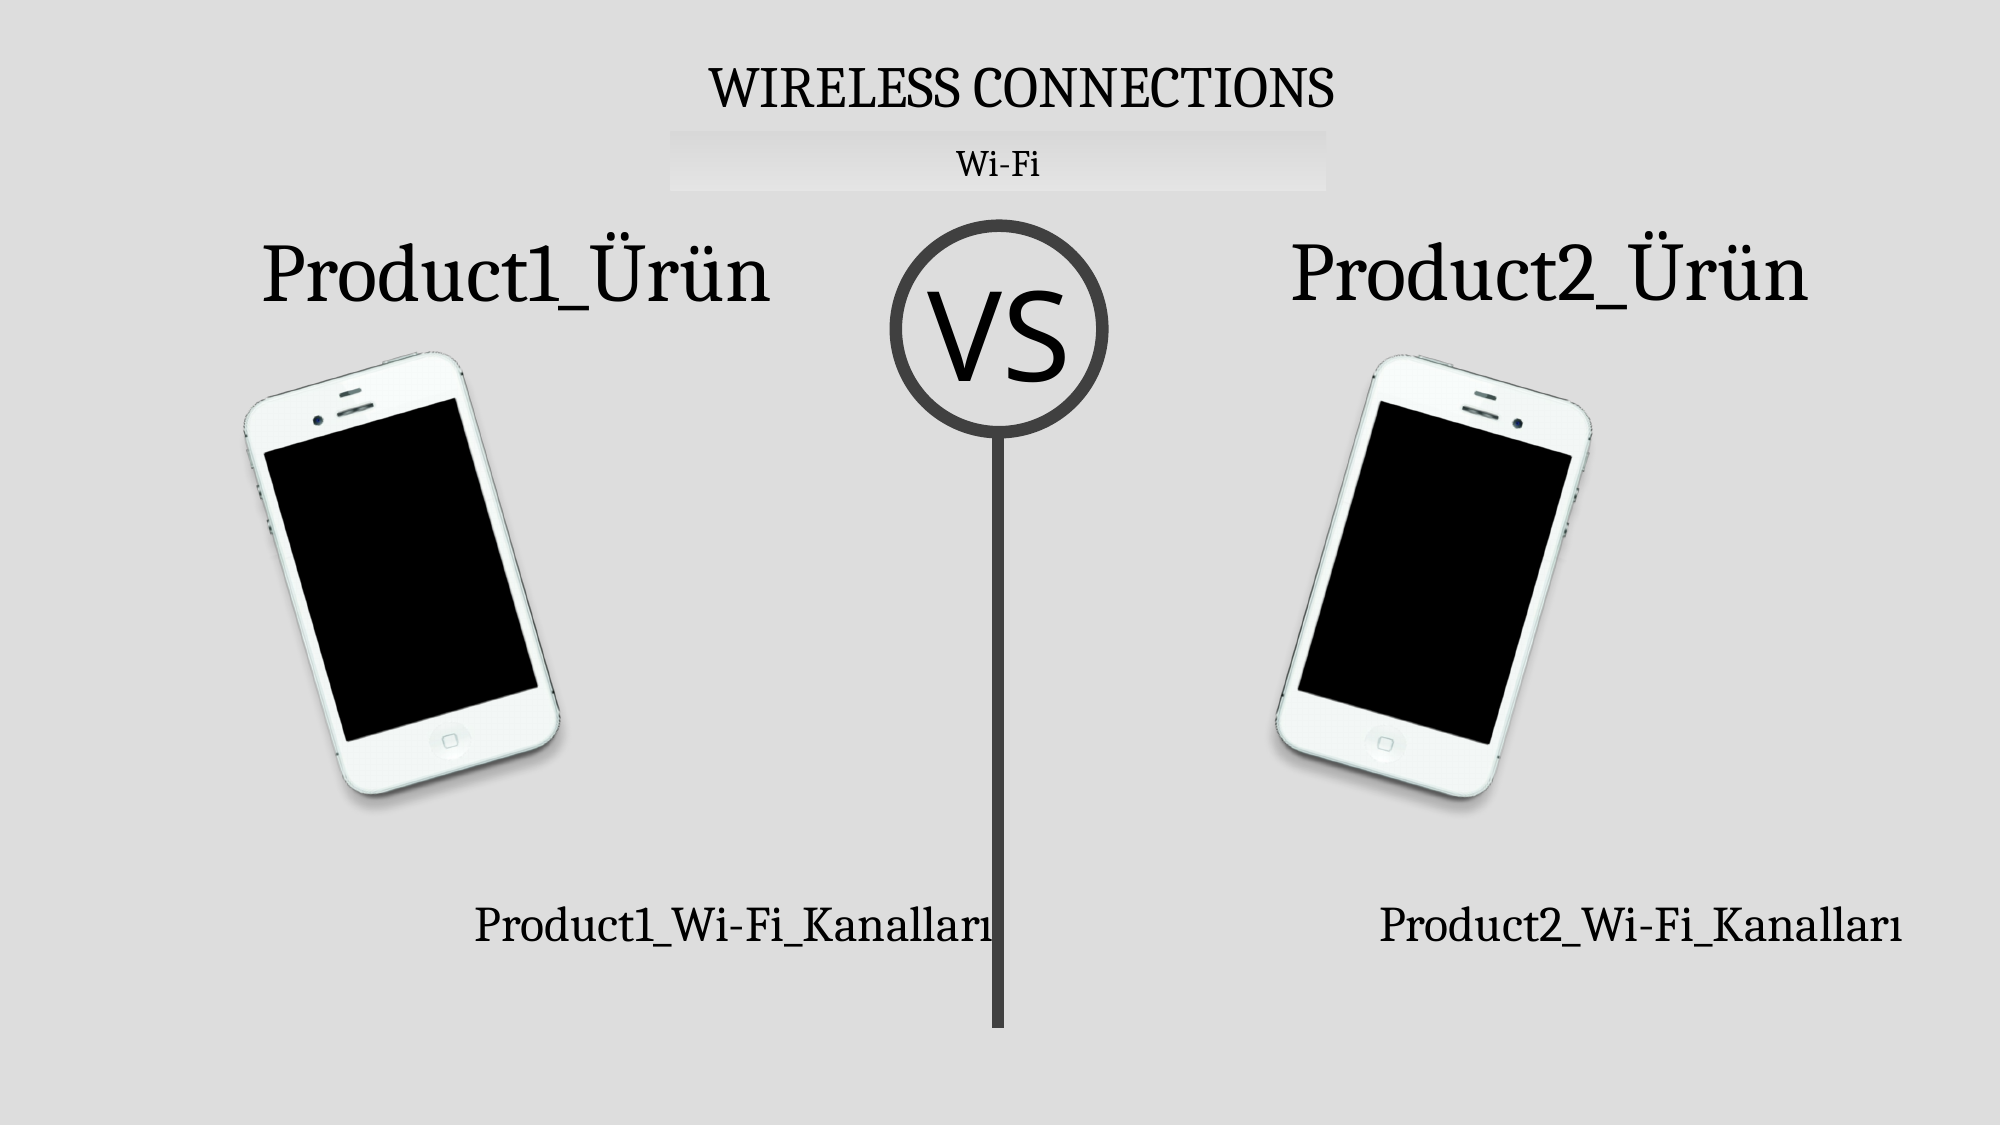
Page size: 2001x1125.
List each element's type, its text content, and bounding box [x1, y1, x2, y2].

text_box Product1_Wi-Fi_Kanalları [460, 884, 992, 959]
picture [205, 326, 606, 845]
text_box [895, 225, 1103, 829]
text_box WIRELESS CONNECTIONS [672, 41, 1372, 127]
text_box Product2_Ürün [1275, 209, 1825, 325]
text_box Wi-Fi [670, 131, 1327, 191]
text_box Product1_Ürün [246, 210, 787, 326]
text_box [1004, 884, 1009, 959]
text_box Product2_Wi-Fi_Kanalları [1364, 884, 1919, 959]
picture [1229, 325, 1630, 848]
